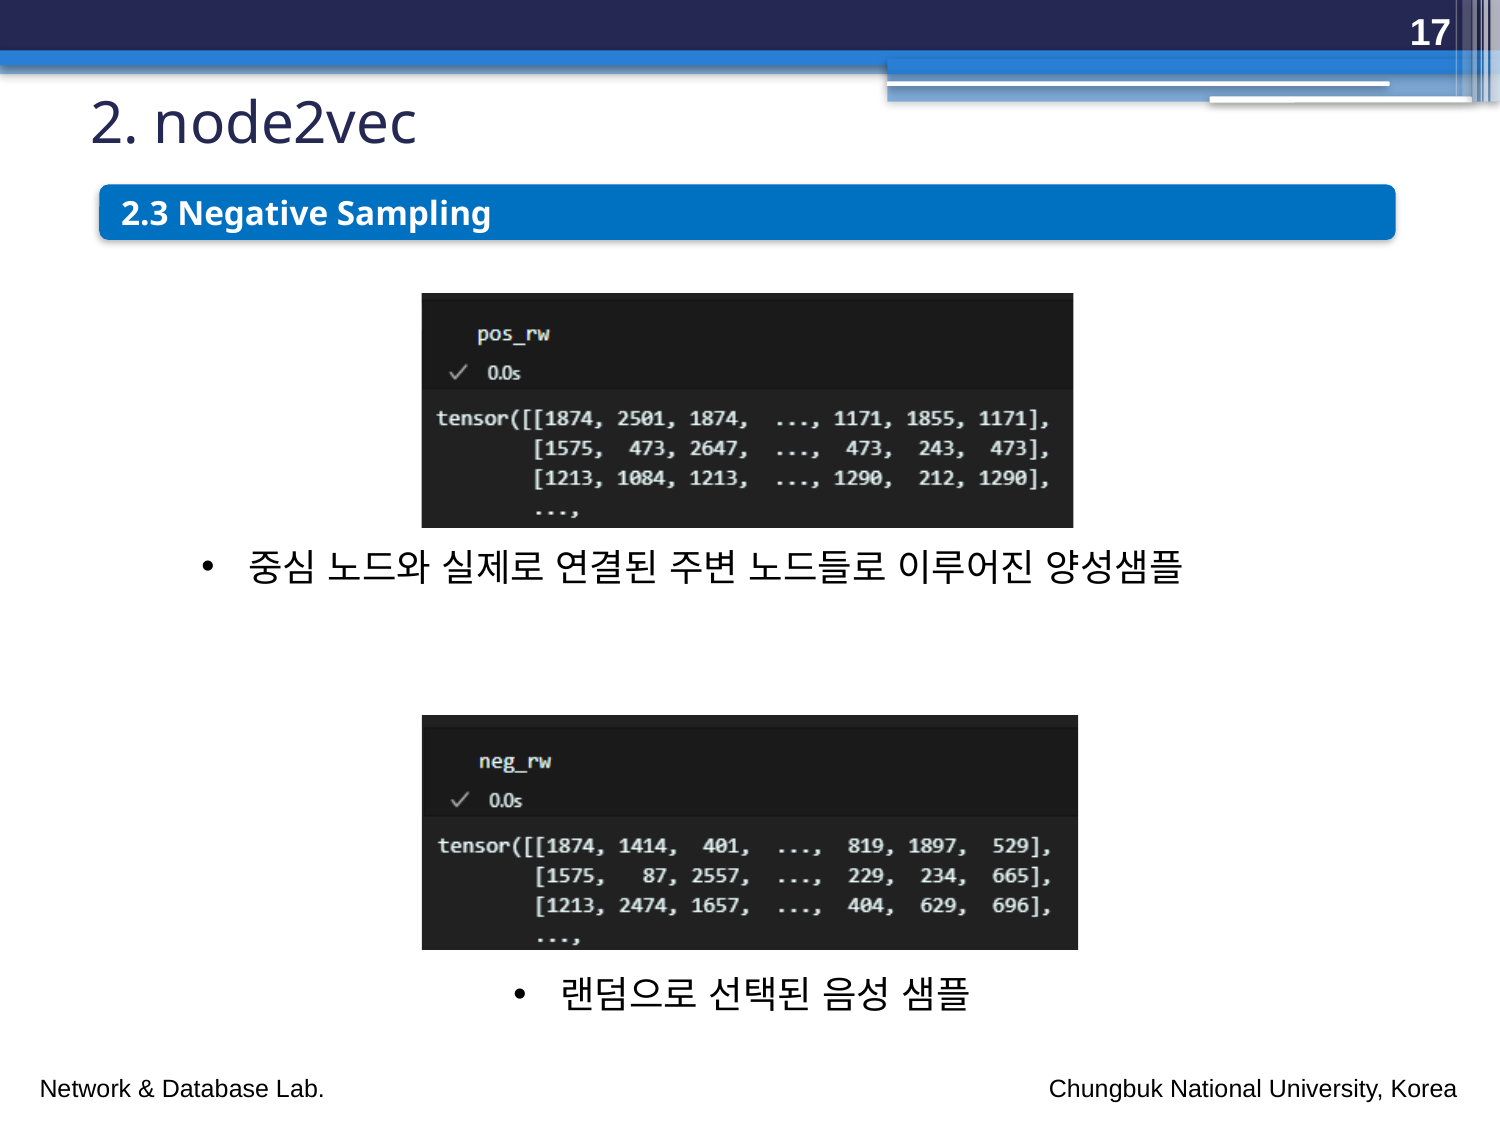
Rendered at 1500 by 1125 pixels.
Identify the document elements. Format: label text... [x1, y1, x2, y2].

text_box 랜덤으로 선택된 음성 샘플 [295, 964, 1190, 1024]
slide_number 17 [1341, 0, 1467, 61]
text_box 중심 노드와 실제로 연결된 주변 노드들로 이루어진 양성샘플 [186, 536, 1314, 596]
picture [421, 292, 1074, 528]
picture [421, 715, 1079, 950]
title 2. node2vec [75, 32, 1426, 209]
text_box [99, 184, 1396, 241]
